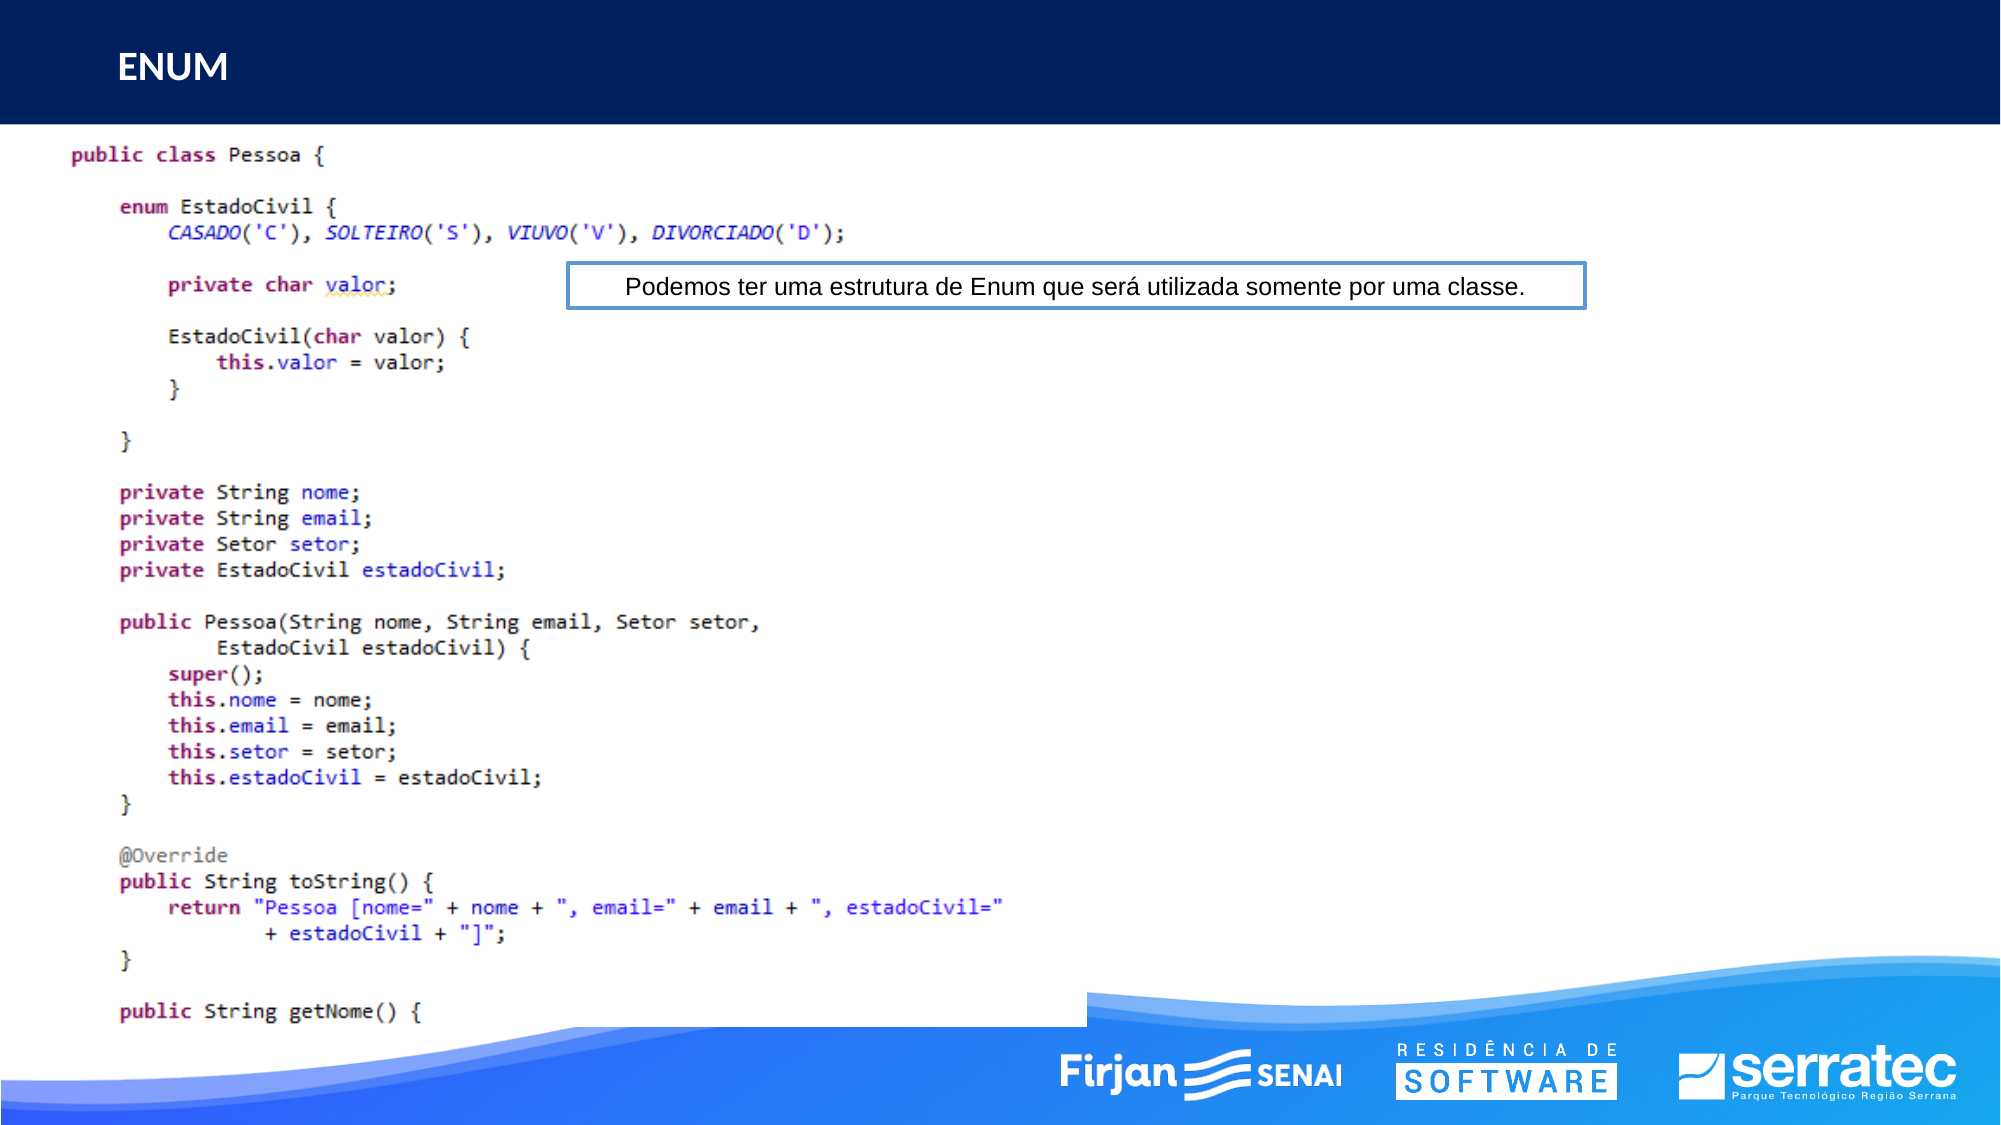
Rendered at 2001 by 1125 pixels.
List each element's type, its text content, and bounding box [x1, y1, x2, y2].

text_box Podemos ter uma estrutura de Enum que será utilizada somente por uma classe. [1090, 261, 1587, 310]
text_box ENUM [102, 30, 245, 97]
picture [1, 136, 2001, 1125]
